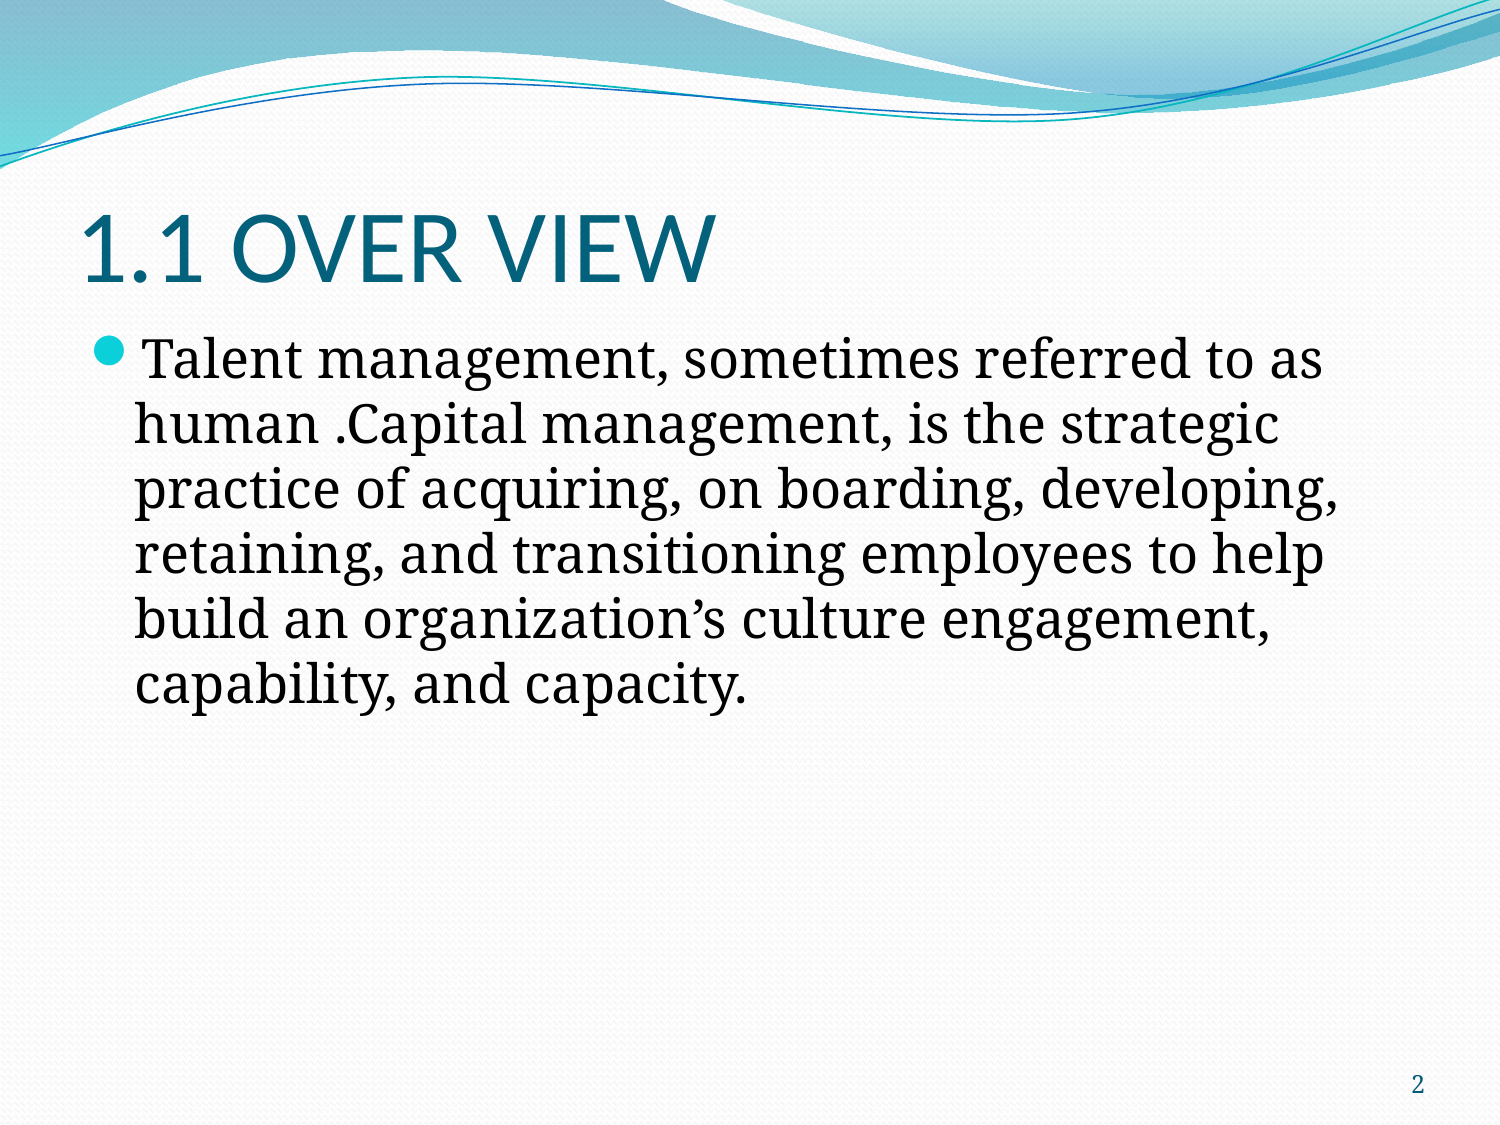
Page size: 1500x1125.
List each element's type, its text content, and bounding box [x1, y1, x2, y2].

list Talent management, sometimes referred to as human .Capital management, is the strategic practice of acquiring, on boarding, developing, retaining, and transitioning employees to help build an organization’s culture engagement, capability, and capacity. [75, 317, 1425, 1038]
title 1.1 OVER VIEW [75, 115, 1425, 303]
slide_number 2 [1299, 1042, 1425, 1103]
